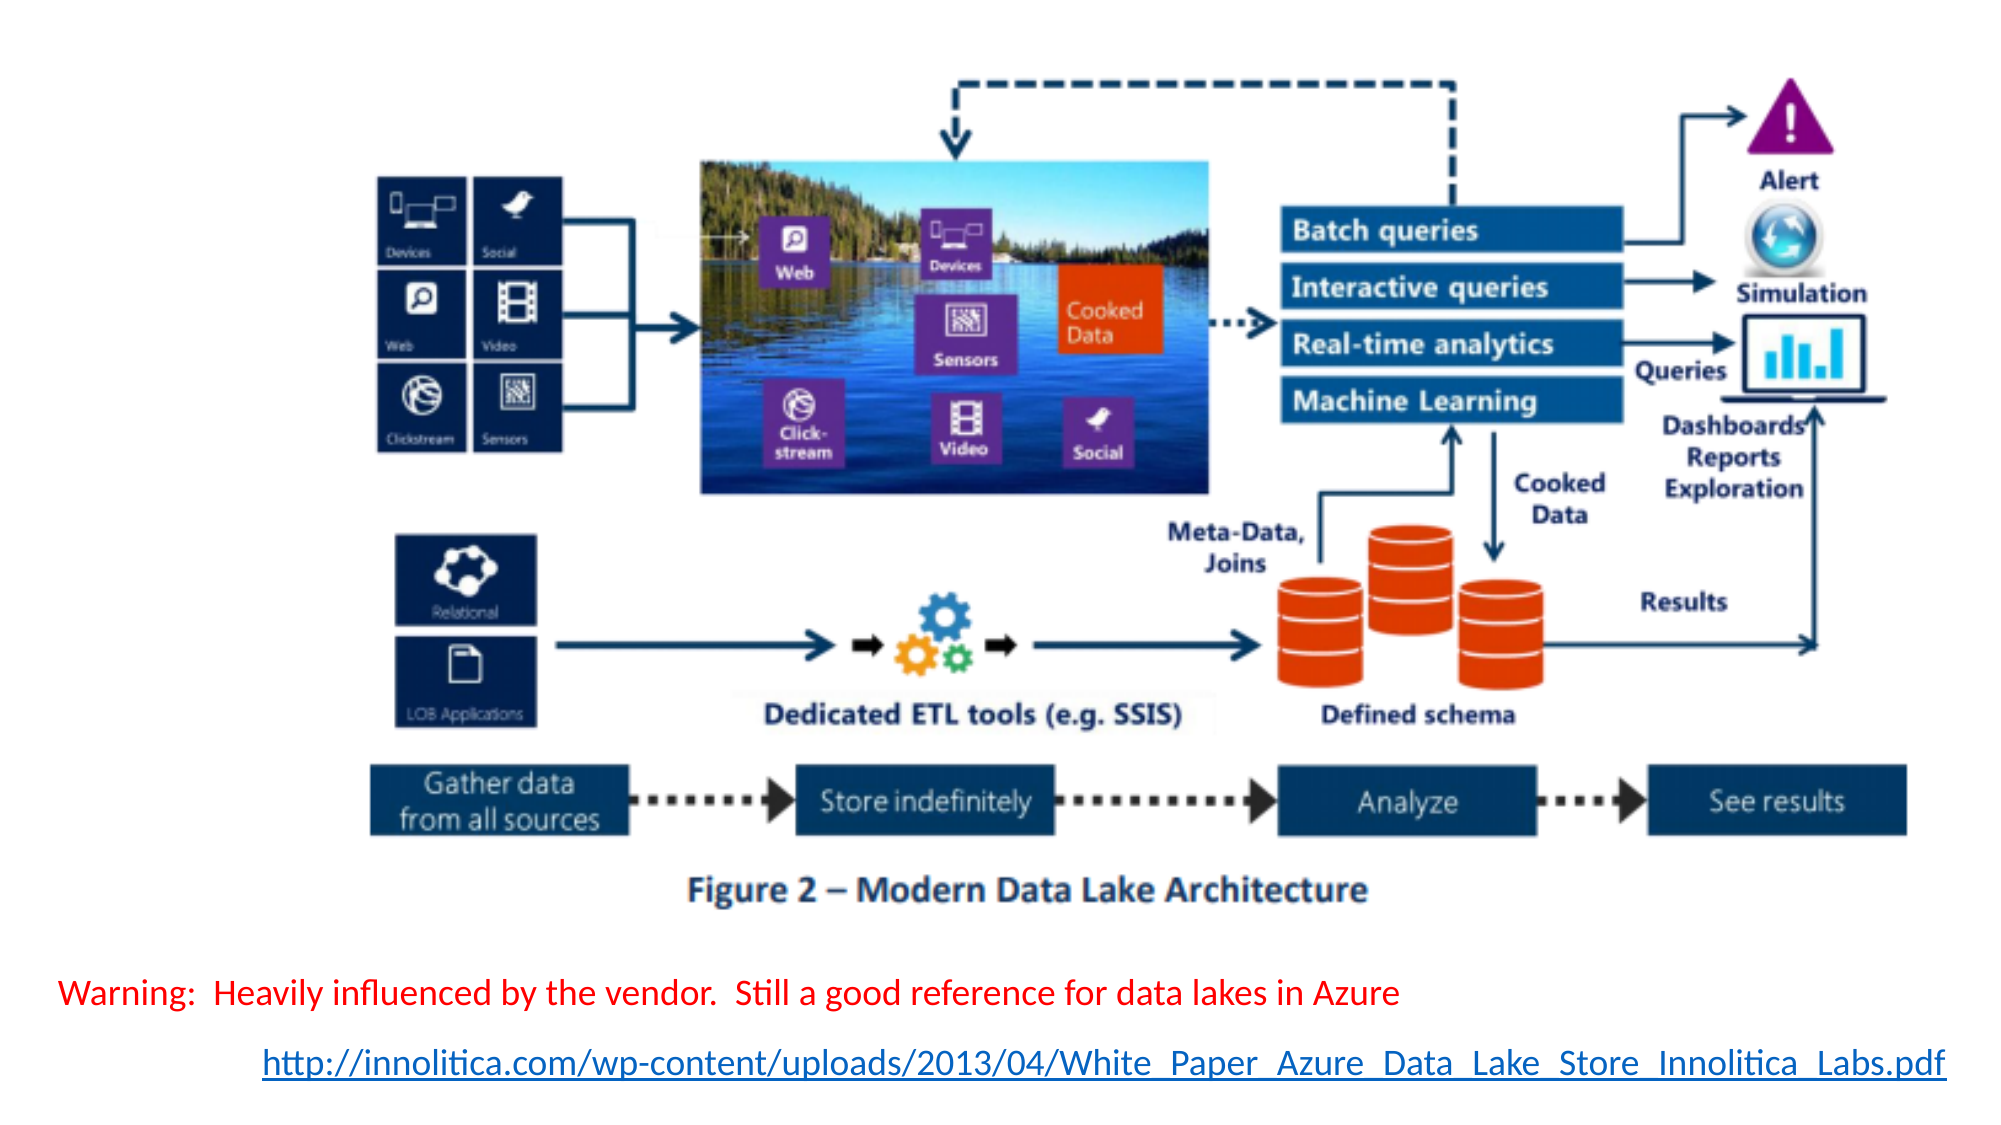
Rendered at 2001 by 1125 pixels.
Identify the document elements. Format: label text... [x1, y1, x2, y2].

text_box http://innolitica.com/wp-content/uploads/2013/04/White_Paper_Azure_Data_Lake_Store_Innolitica_Labs.pdf [247, 1030, 1978, 1091]
picture [339, 20, 1947, 942]
text_box Warning: Heavily influenced by the vendor. Still a good reference for data lakes in Azure [43, 961, 1947, 1021]
